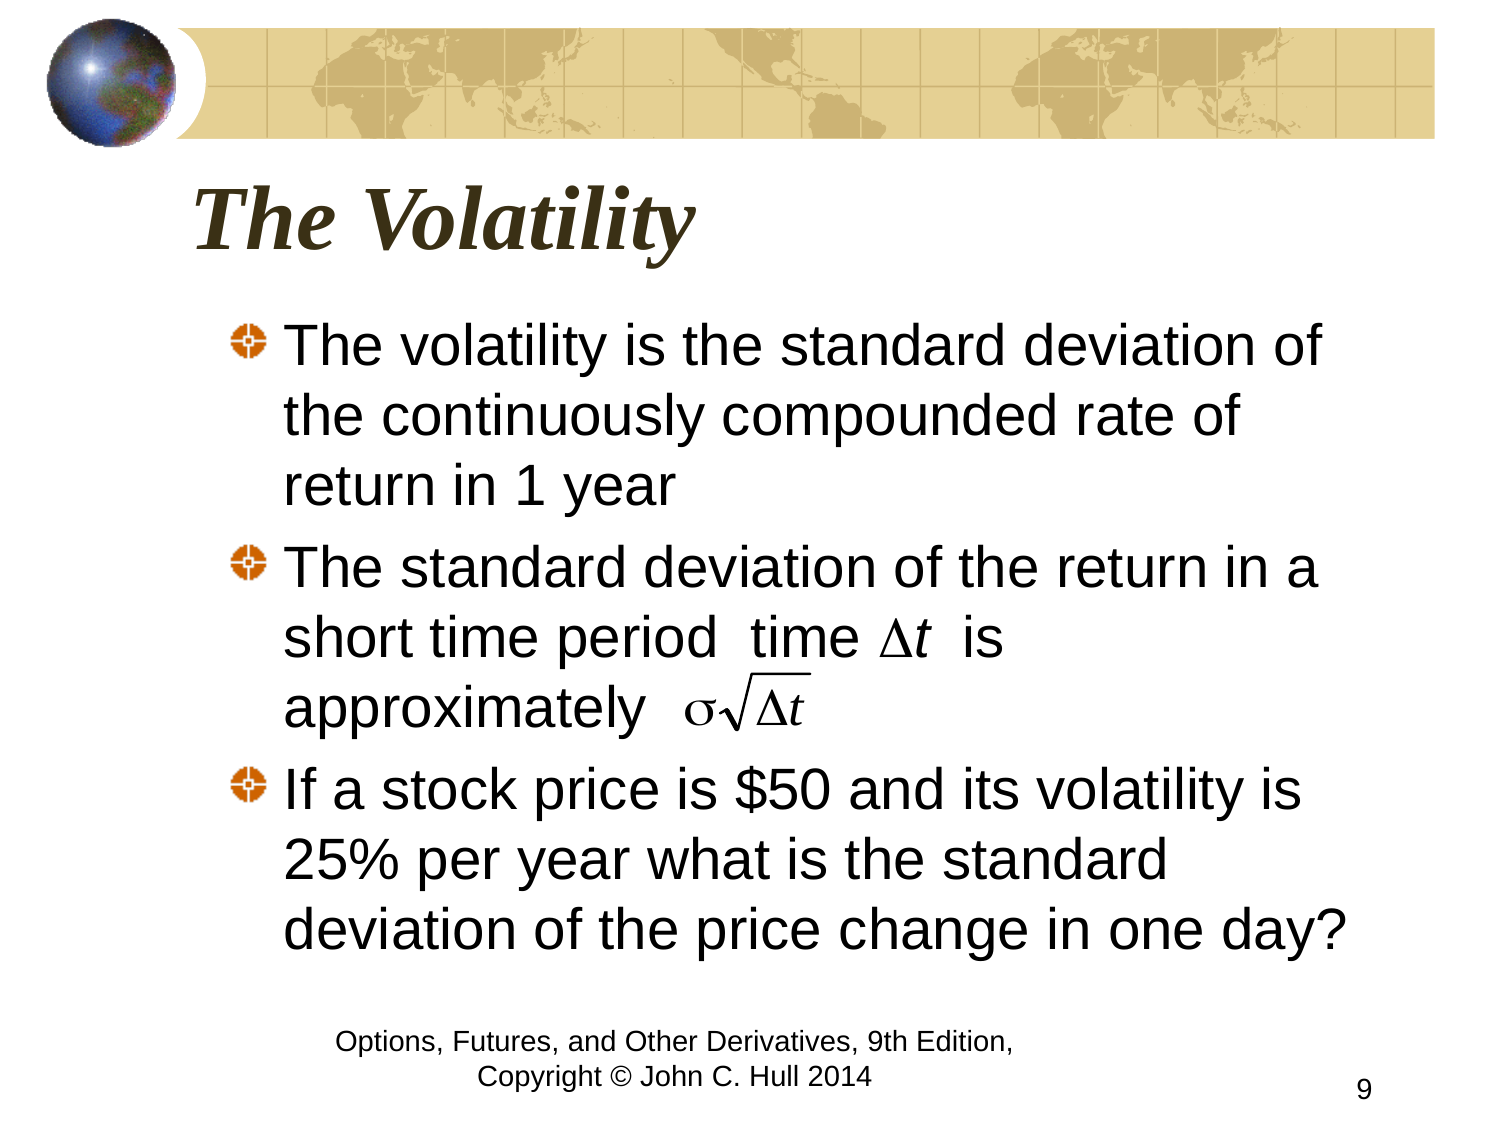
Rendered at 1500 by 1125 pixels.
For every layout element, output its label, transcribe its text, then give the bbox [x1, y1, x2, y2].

title The Volatility [174, 162, 1438, 263]
list The volatility is the standard deviation of the continuously compounded rate of return in 1 year The standard deviation of the return in a short time period time Dt is approximately If a stock price is $50 and its volatility is 25% per year what is the standard deviation of the price change in one day? [212, 299, 1375, 923]
footer Options, Futures, and Other Derivatives, 9th Edition, Copyright © John C. Hull 2014 [262, 1024, 1088, 1101]
picture [227, 543, 269, 585]
picture [42, 14, 190, 151]
slide_number 9 [1074, 1037, 1388, 1113]
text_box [674, 662, 821, 746]
picture [227, 322, 269, 363]
picture [227, 765, 269, 807]
